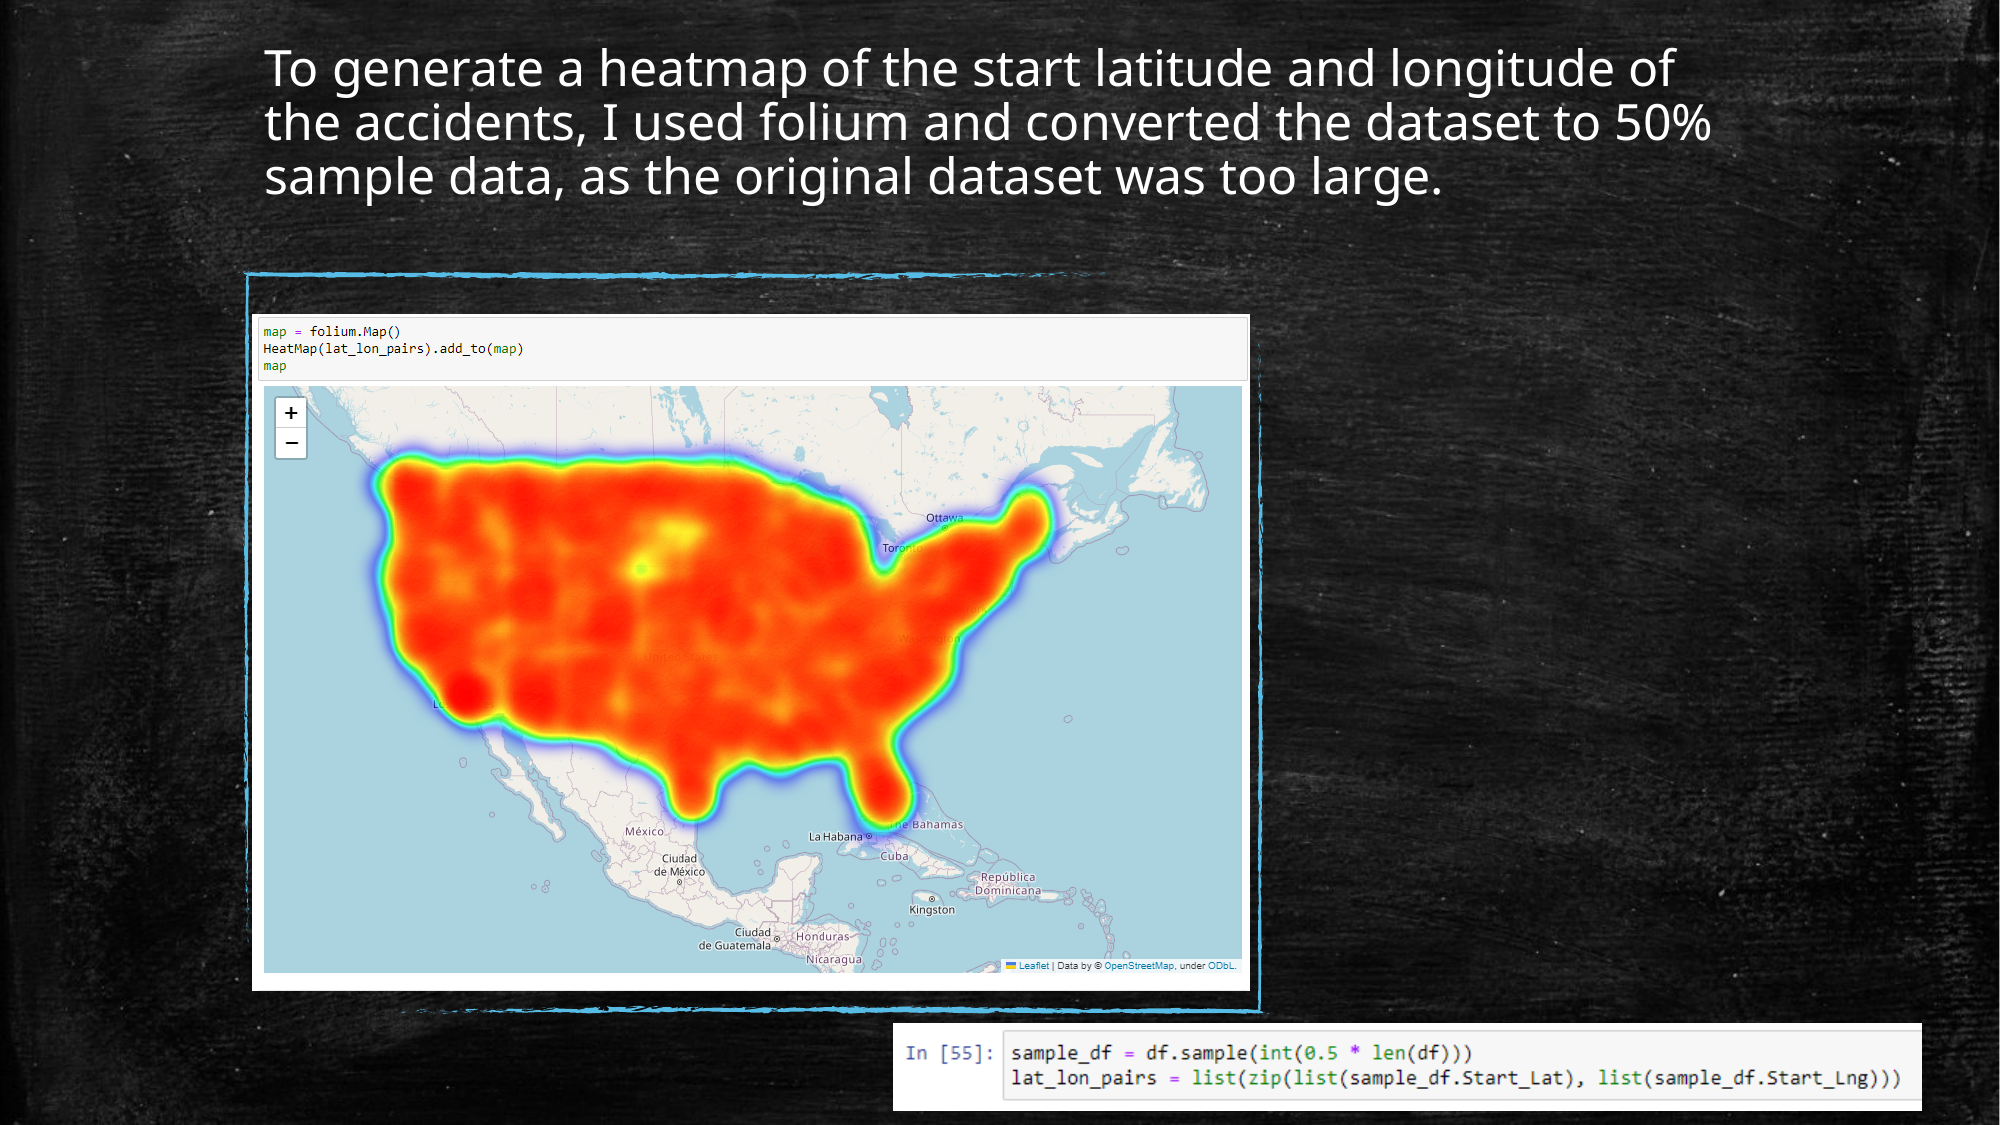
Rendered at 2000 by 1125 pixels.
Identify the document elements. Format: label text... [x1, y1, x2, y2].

title To generate a heatmap of the start latitude and longitude of the accidents, I used folium and converted the dataset to 50% sample data, as the original dataset was too large. [249, 45, 1750, 213]
picture [893, 1023, 1922, 1111]
picture [252, 314, 1250, 991]
